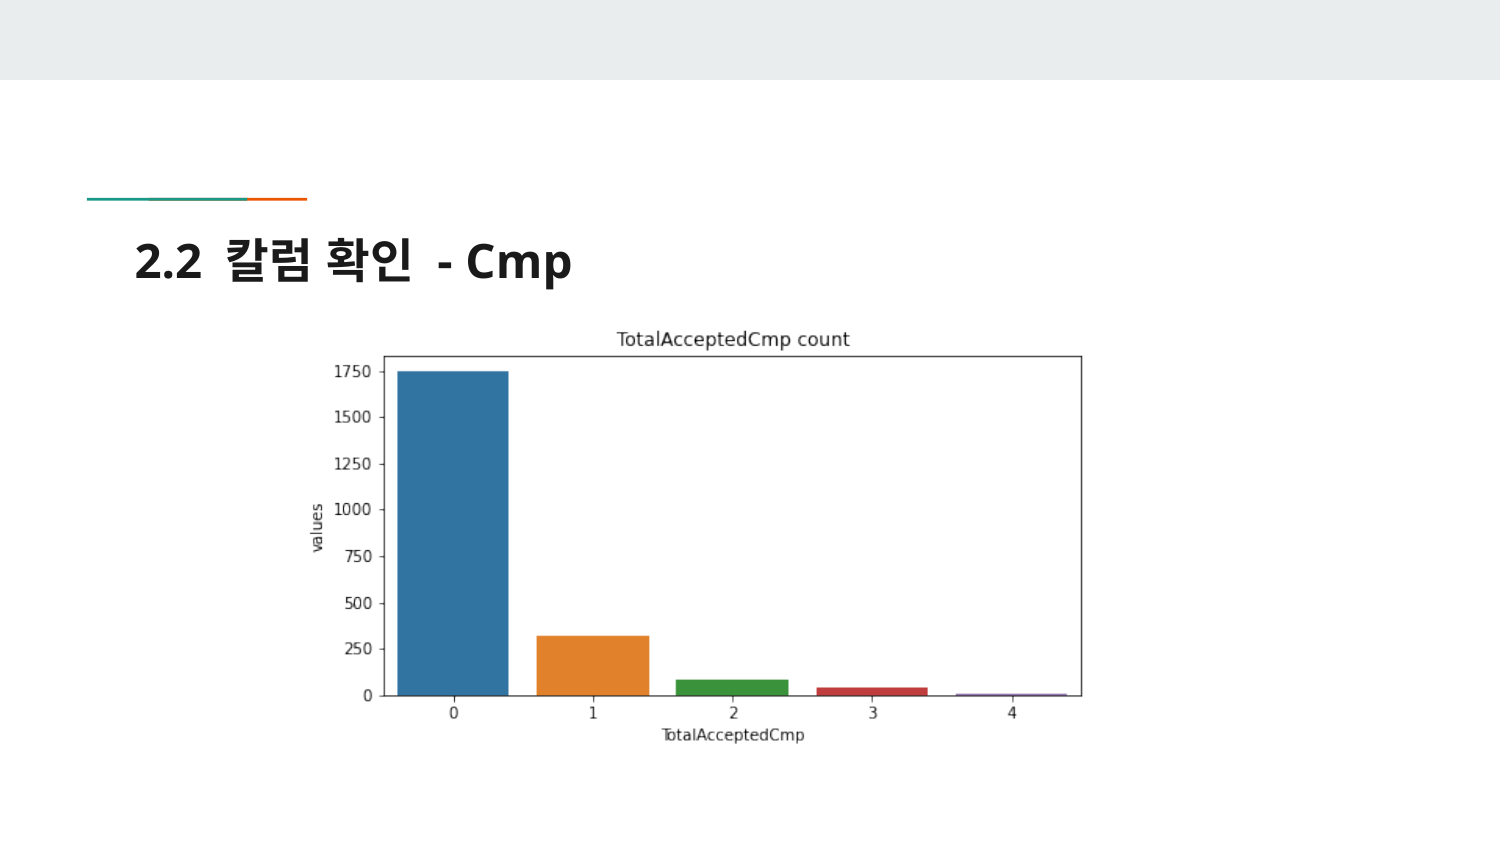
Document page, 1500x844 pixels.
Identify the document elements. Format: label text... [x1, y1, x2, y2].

picture [270, 301, 1172, 752]
title 2.2 칼럼 확인 - Cmp [119, 216, 1381, 305]
